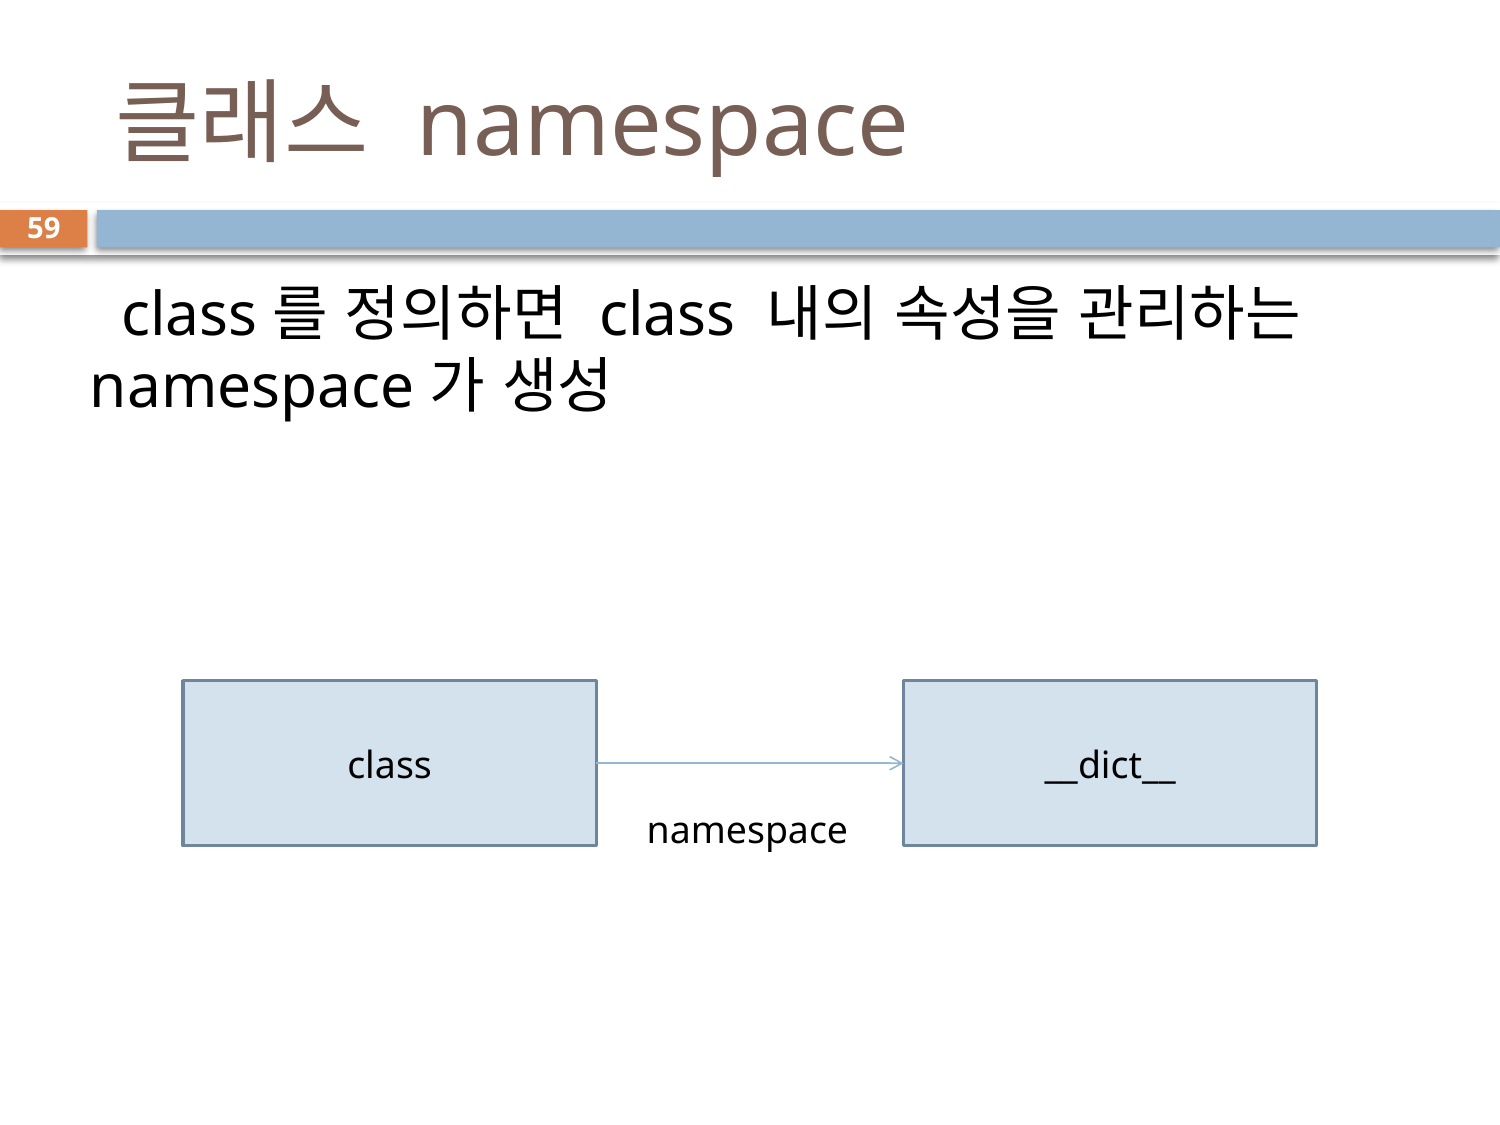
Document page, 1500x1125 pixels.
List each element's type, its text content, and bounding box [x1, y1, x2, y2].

title 클래스 namespace [100, 37, 1438, 200]
slide_number 59 [0, 208, 88, 249]
text_box class [181, 679, 598, 847]
list class를 정의하면 class 내의 속성을 관리하는 namespace가 생성 [75, 267, 1425, 539]
text_box namespace [631, 798, 868, 859]
text_box __dict__ [902, 679, 1318, 847]
